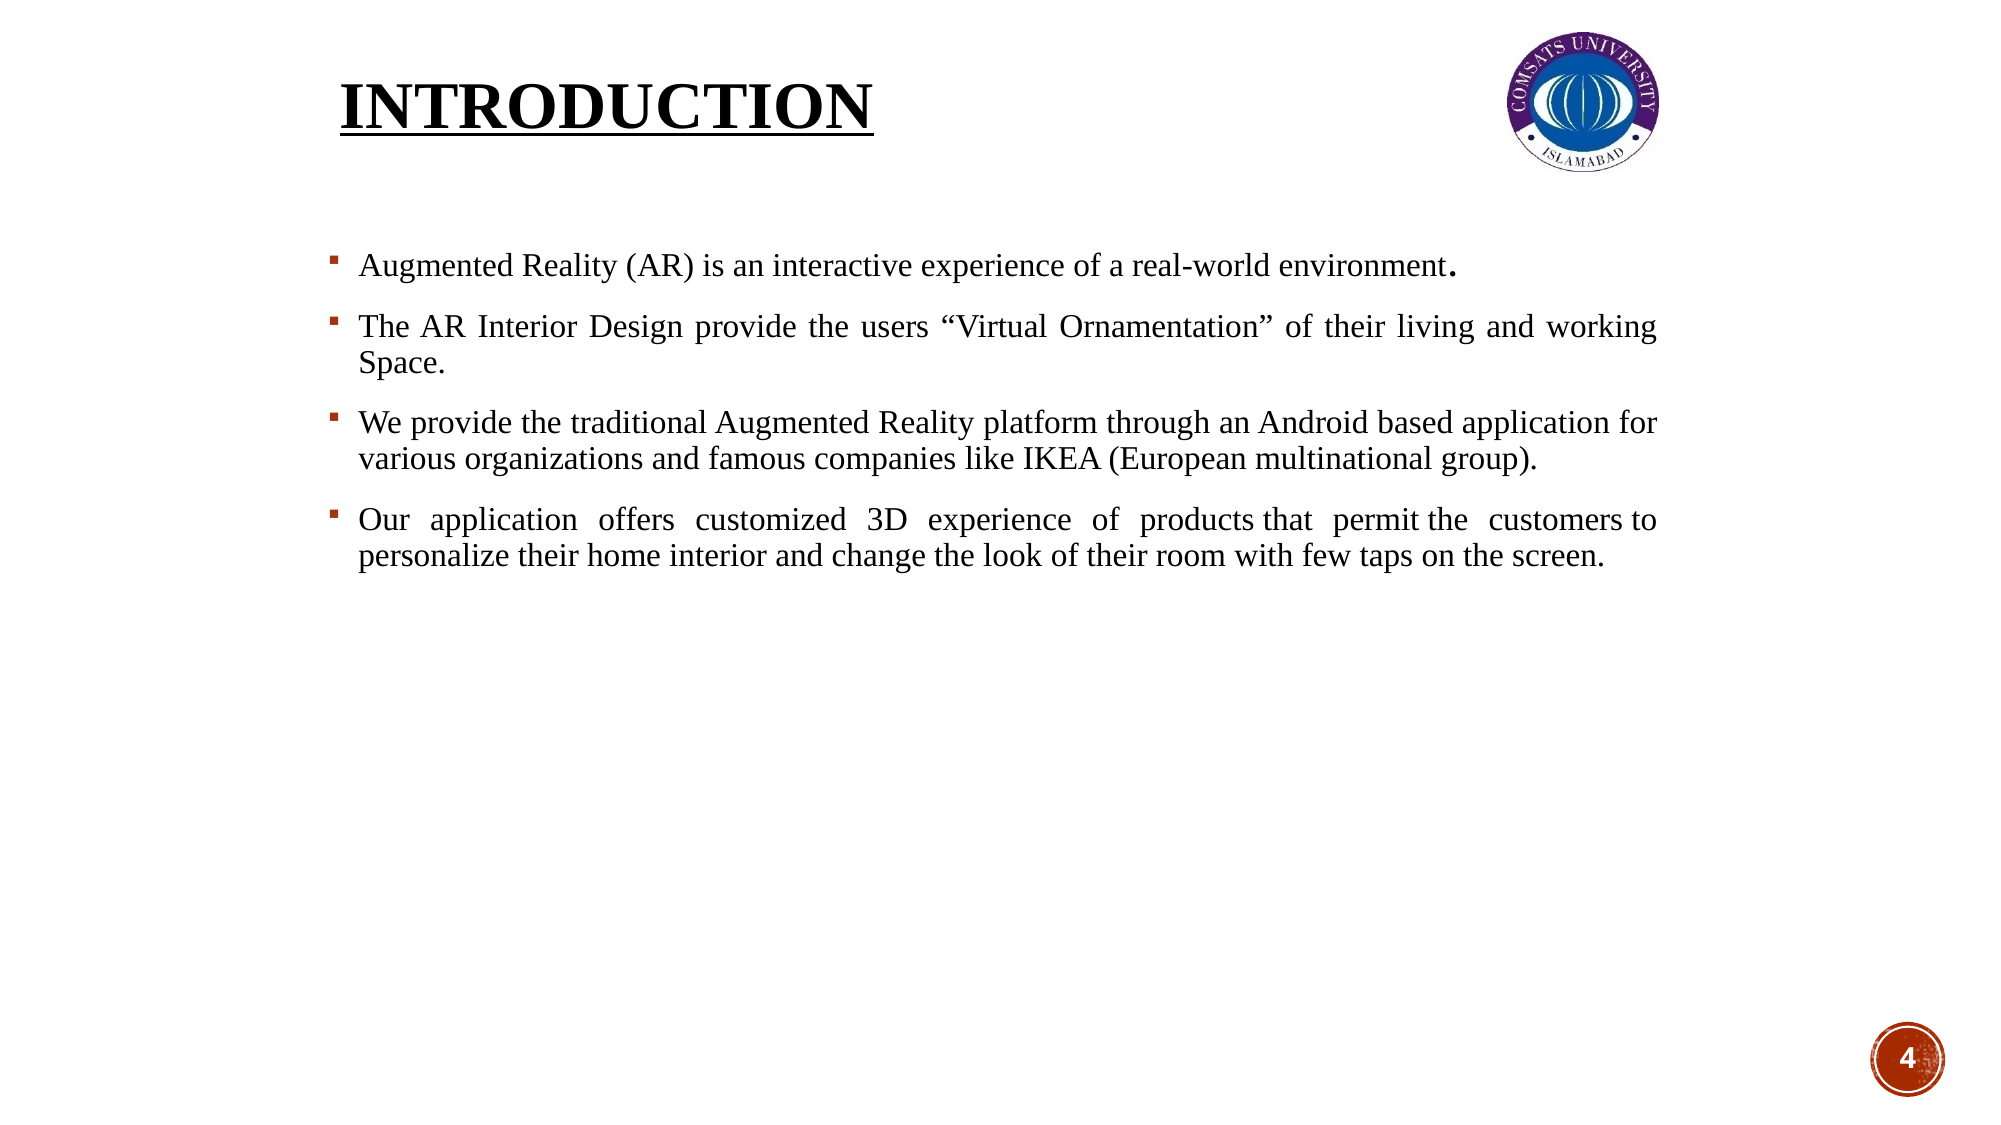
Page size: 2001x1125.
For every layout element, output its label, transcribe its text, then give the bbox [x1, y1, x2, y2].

picture [1507, 32, 1659, 172]
list Augmented Reality (AR) is an interactive experience of a real-world environment. The AR Interior Design provide the users “Virtual Ornamentation” of their living and working Space. We provide the traditional Augmented Reality platform through an Android based application for various organizations and famous companies like IKEA (European multinational group). Our application offers customized 3D experience of products that permit the customers to personalize their home interior and change the look of their room with few taps on the screen. [312, 240, 1675, 1091]
title Introduction [324, 37, 1675, 178]
slide_number 4 [1855, 1028, 1961, 1089]
